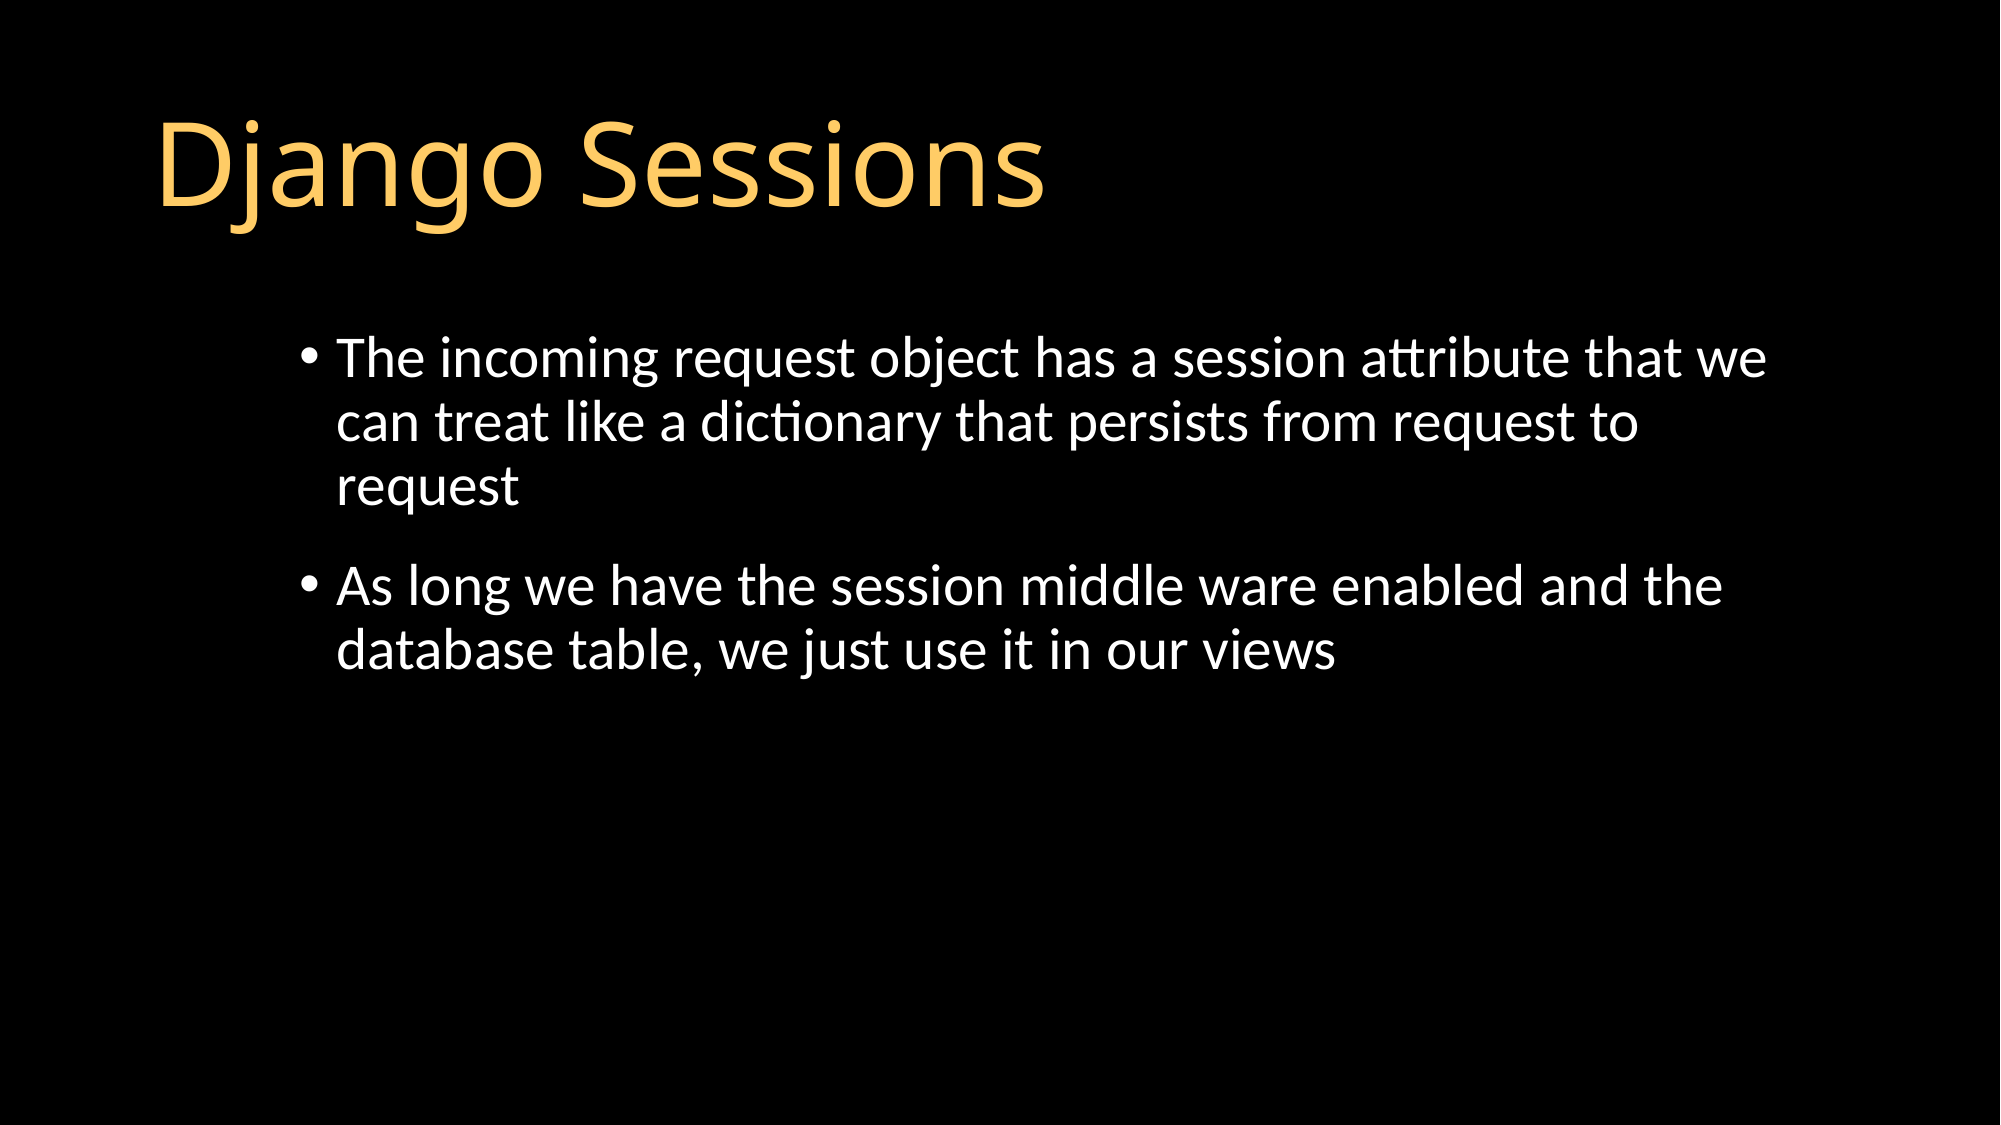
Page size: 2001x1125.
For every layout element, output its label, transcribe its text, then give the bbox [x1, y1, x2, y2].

title Django Sessions [137, 59, 1863, 278]
list The incoming request object has a session attribute that we can treat like a dictionary that persists from request to request As long we have the session middle ware enabled and the database table, we just use it in our views [185, 318, 1815, 1046]
